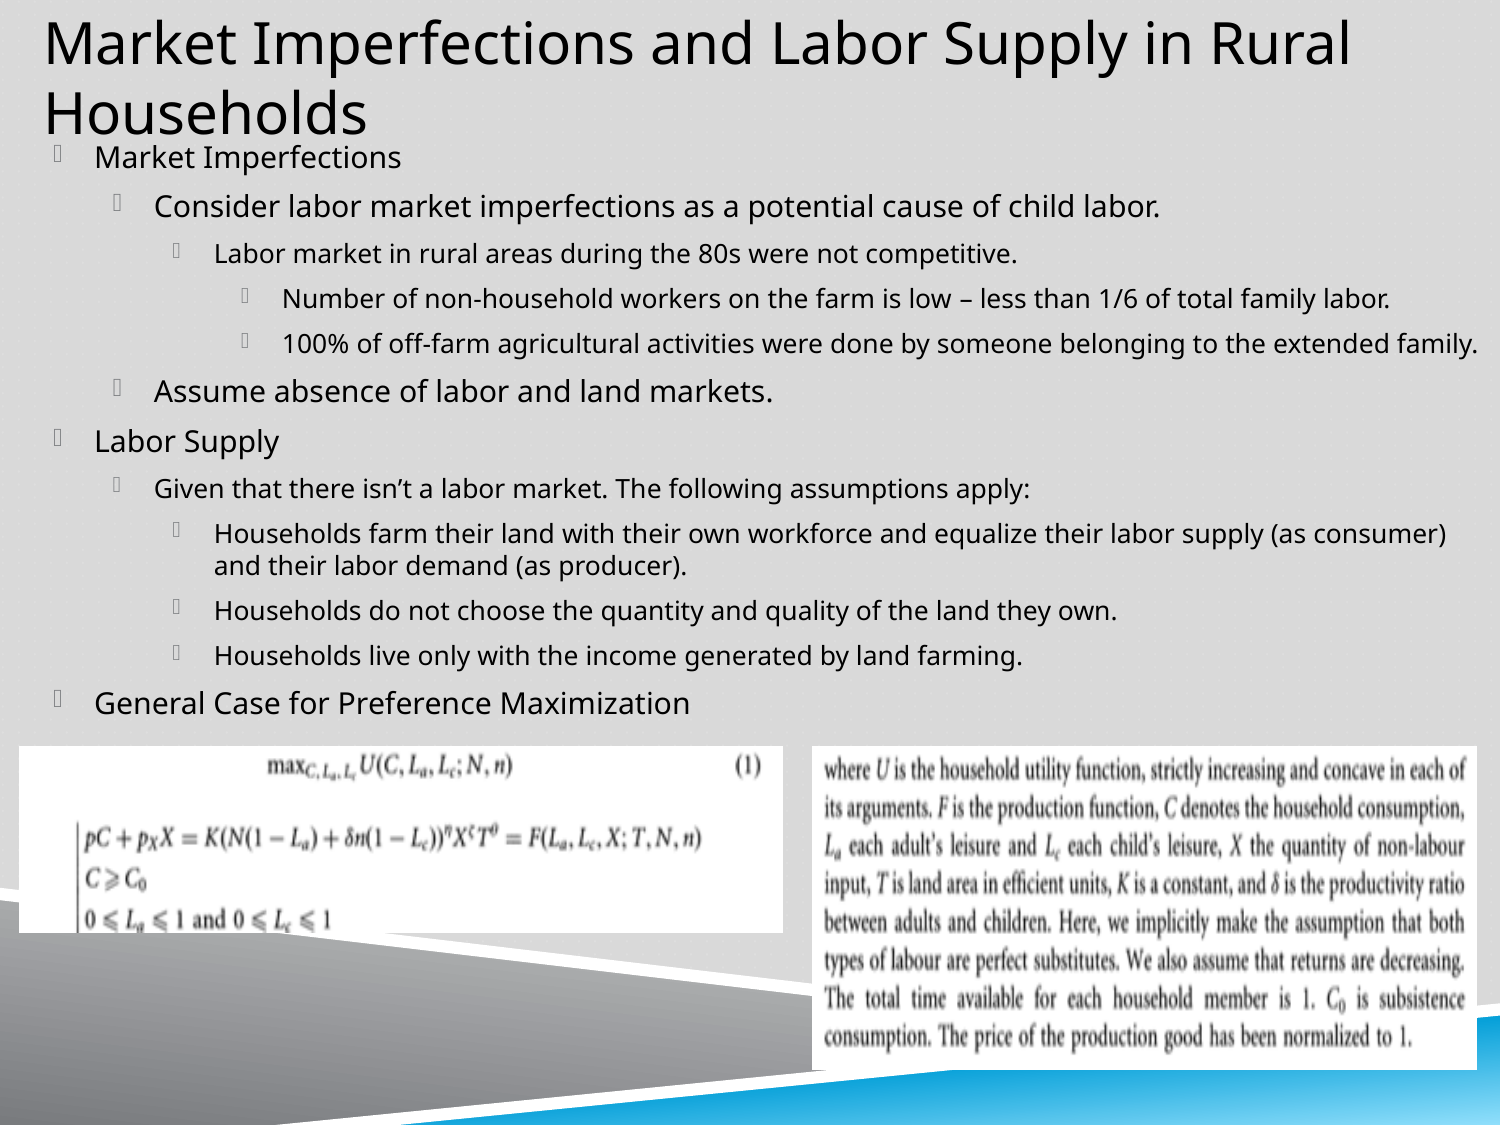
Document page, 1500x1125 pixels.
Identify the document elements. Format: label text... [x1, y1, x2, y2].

picture [812, 746, 1477, 1071]
title Market Imperfections and Labor Supply in Rural Households [43, 0, 1500, 171]
picture [19, 746, 783, 934]
list Market Imperfections Consider labor market imperfections as a potential cause of child labor. Labor market in rural areas during the 80s were not competitive. Number of non-household workers on the farm is low – less than 1/6 of total family labor. 100% of off-farm agricultural activities were done by someone belonging to the extended family. Assume absence of labor and land markets. Labor Supply Given that there isn’t a labor market. The following assumptions apply: Households farm their land with their own workforce and equalize their labor supply (as consumer) and their labor demand (as producer). Households do not choose the quantity and quality of the land they own. Households live only with the income generated by land farming. General Case for Preference Maximization [43, 130, 1489, 767]
